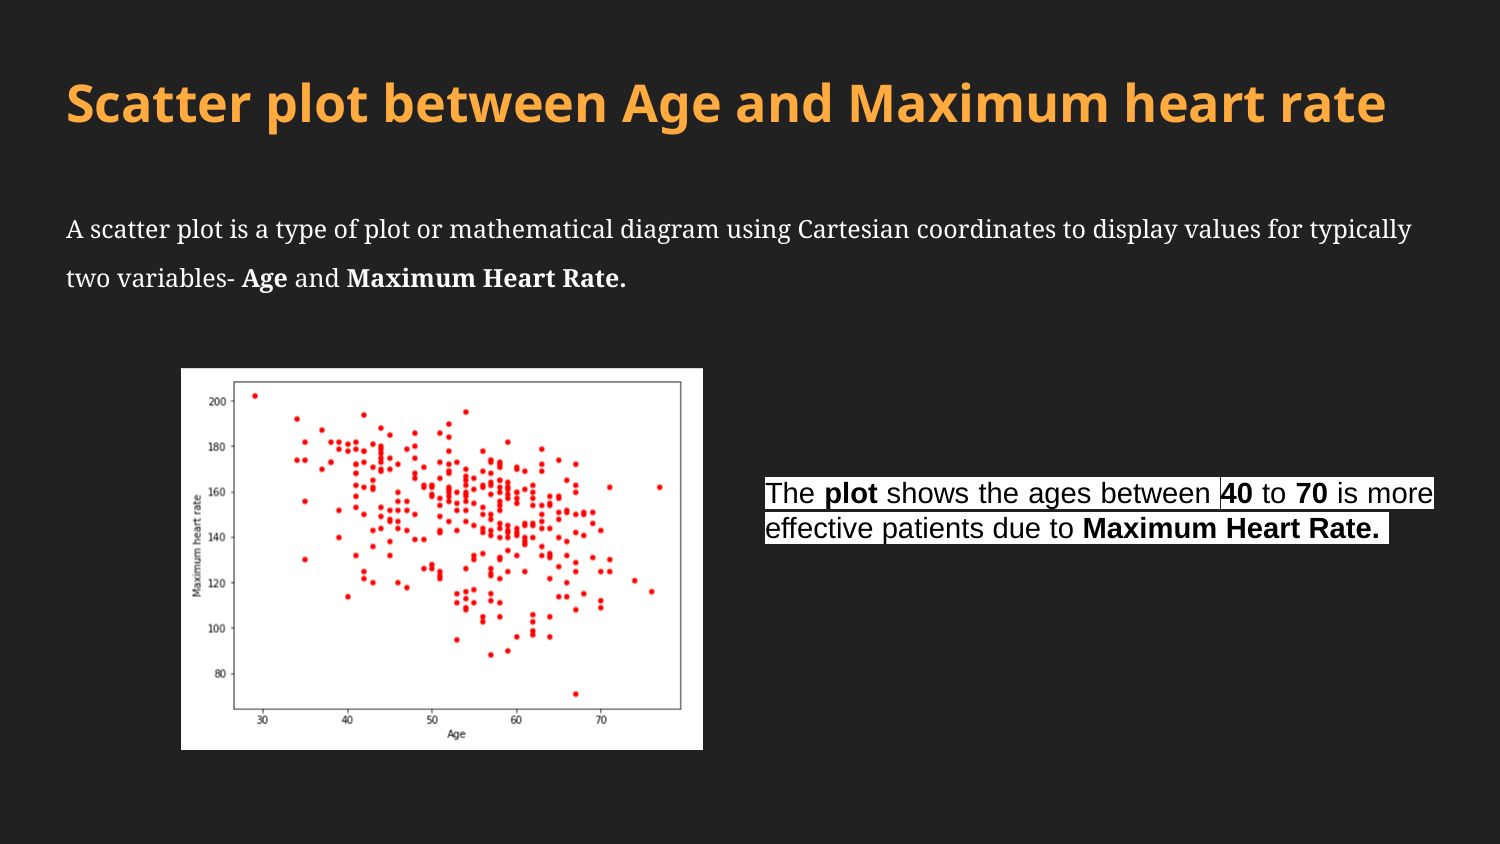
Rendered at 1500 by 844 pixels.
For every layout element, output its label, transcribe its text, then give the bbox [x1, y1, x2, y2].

title Scatter plot between Age and Maximum heart rate [51, 55, 1449, 150]
picture [180, 368, 703, 750]
list A scatter plot is a type of plot or mathematical diagram using Cartesian coordinates to display values for typically two variables- Age and Maximum Heart Rate. [51, 194, 1449, 755]
text_box The plot shows the ages between 40 to 70 is more effective patients due to Maximum Heart Rate. [749, 458, 1449, 660]
